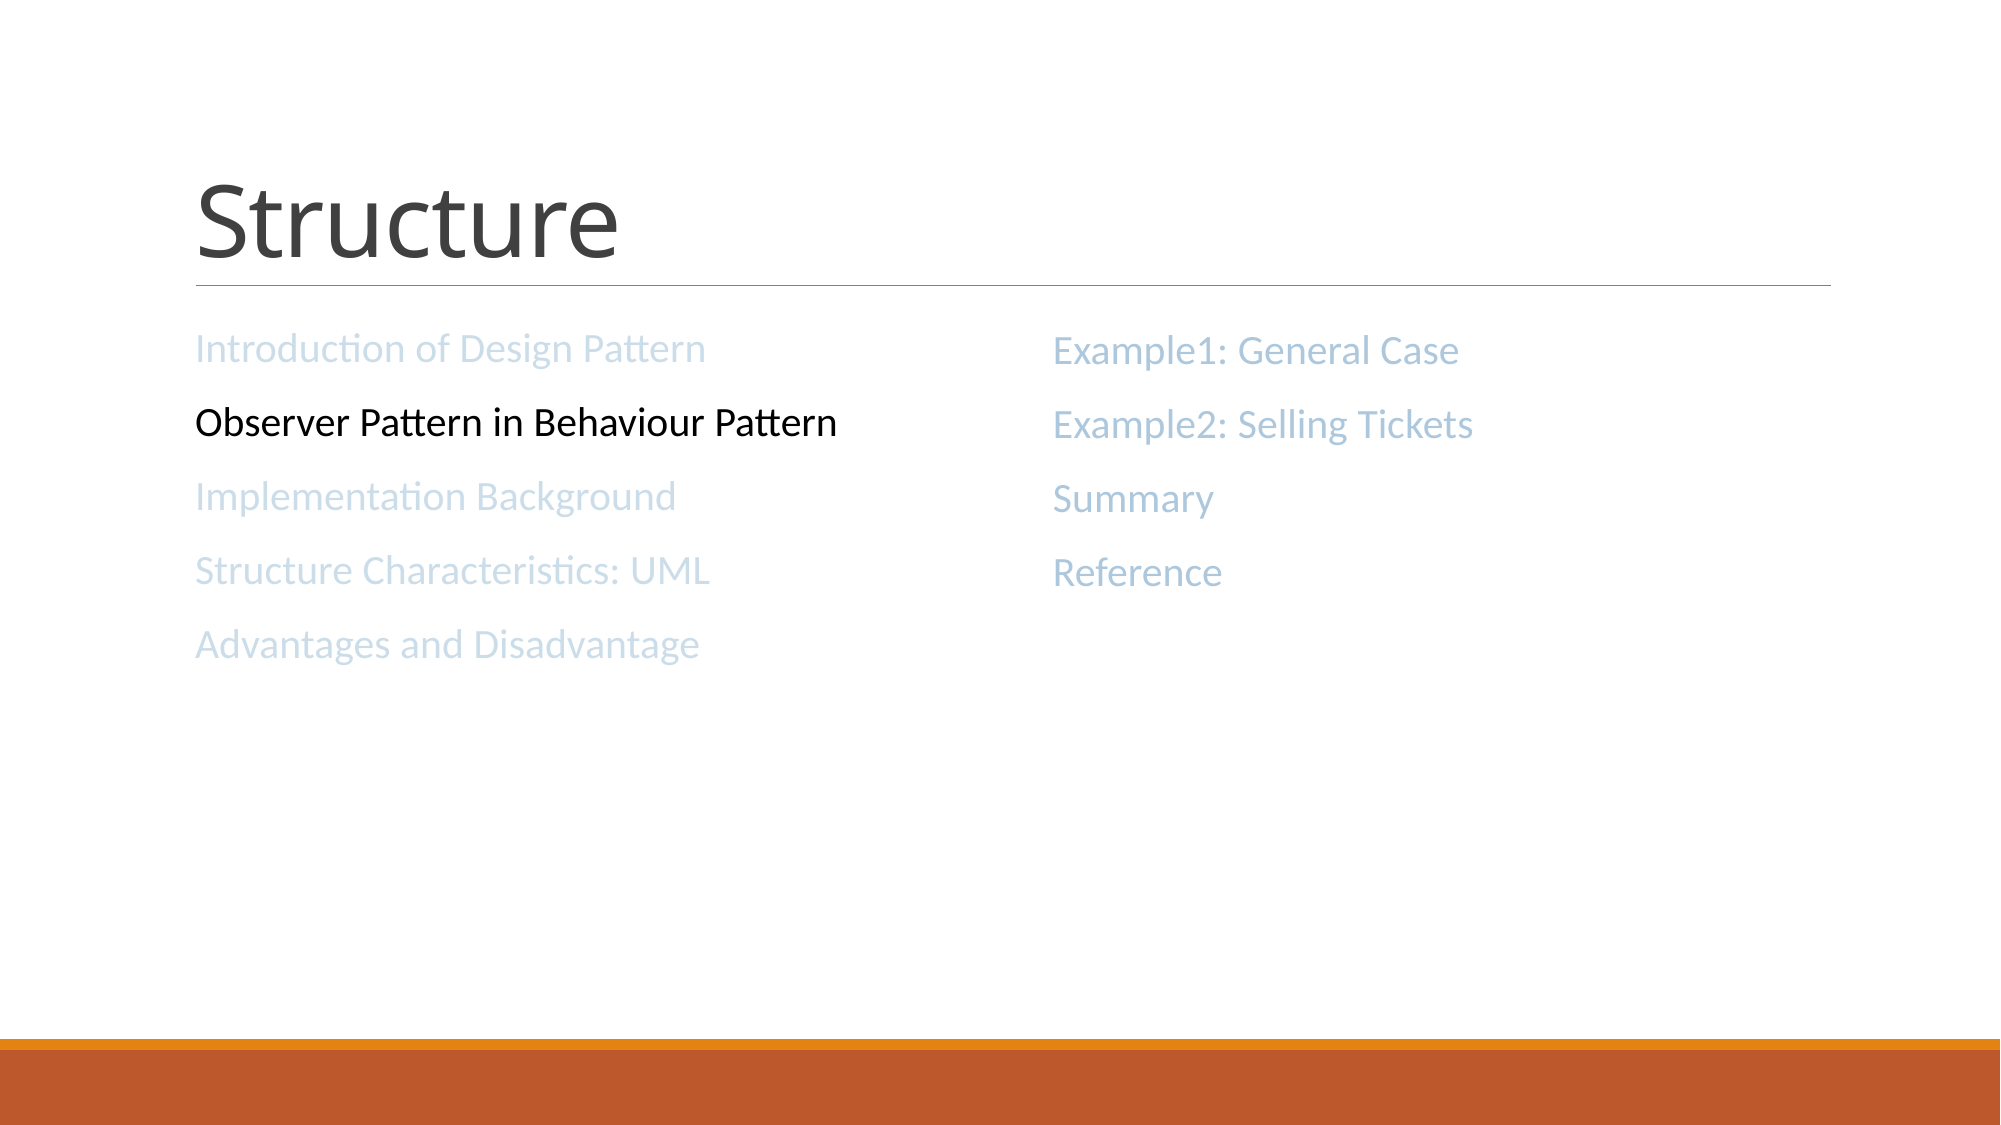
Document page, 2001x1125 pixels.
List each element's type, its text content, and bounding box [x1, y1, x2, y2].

title Structure [180, 47, 1830, 285]
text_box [179, 318, 1859, 1050]
